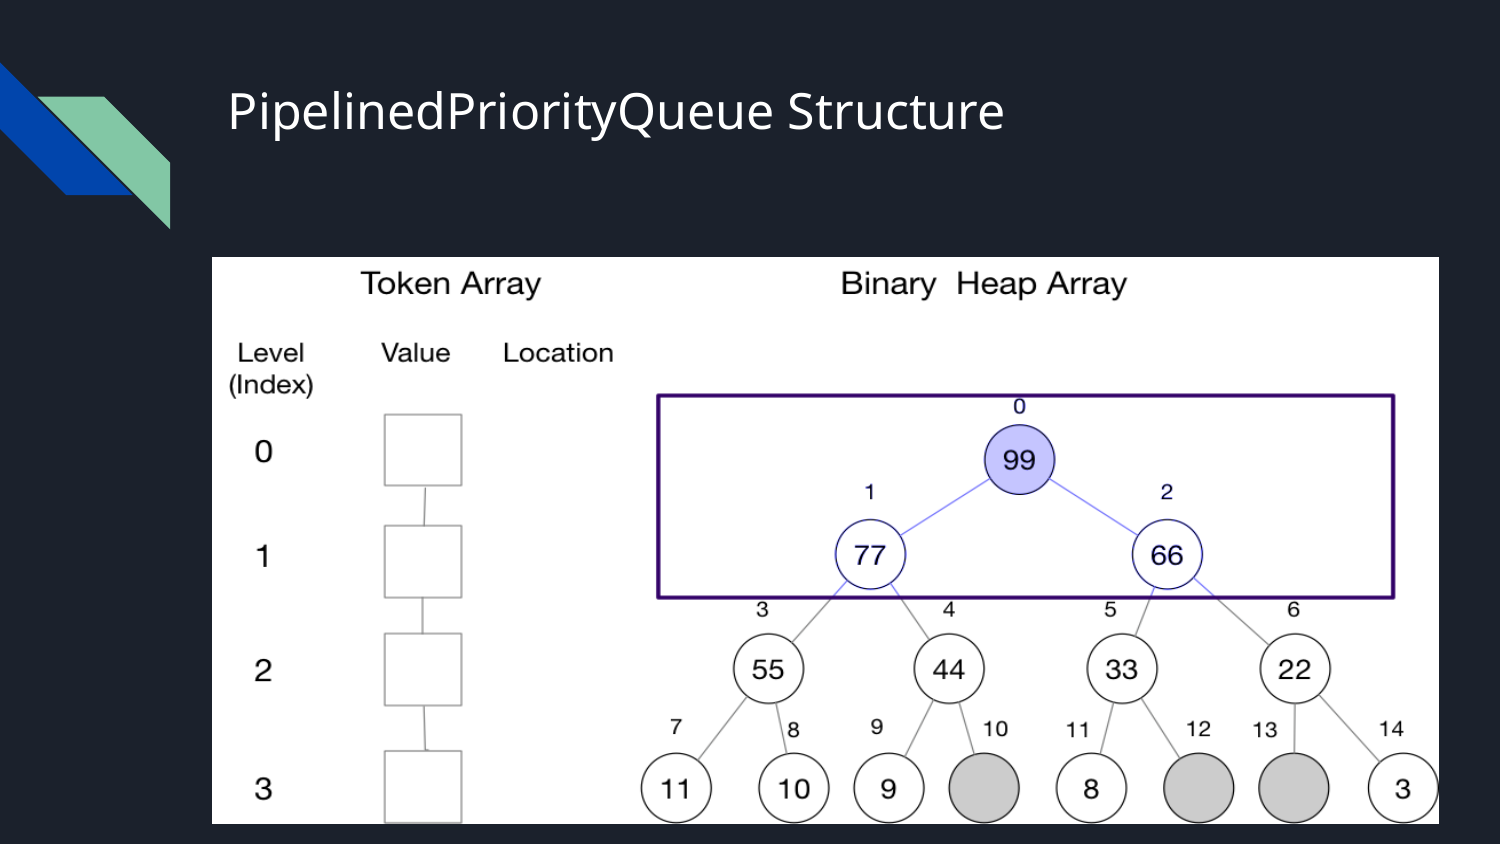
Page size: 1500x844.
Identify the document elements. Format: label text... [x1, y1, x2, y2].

picture [212, 256, 1440, 824]
title PipelinedPriorityQueue Structure [212, 64, 1368, 215]
